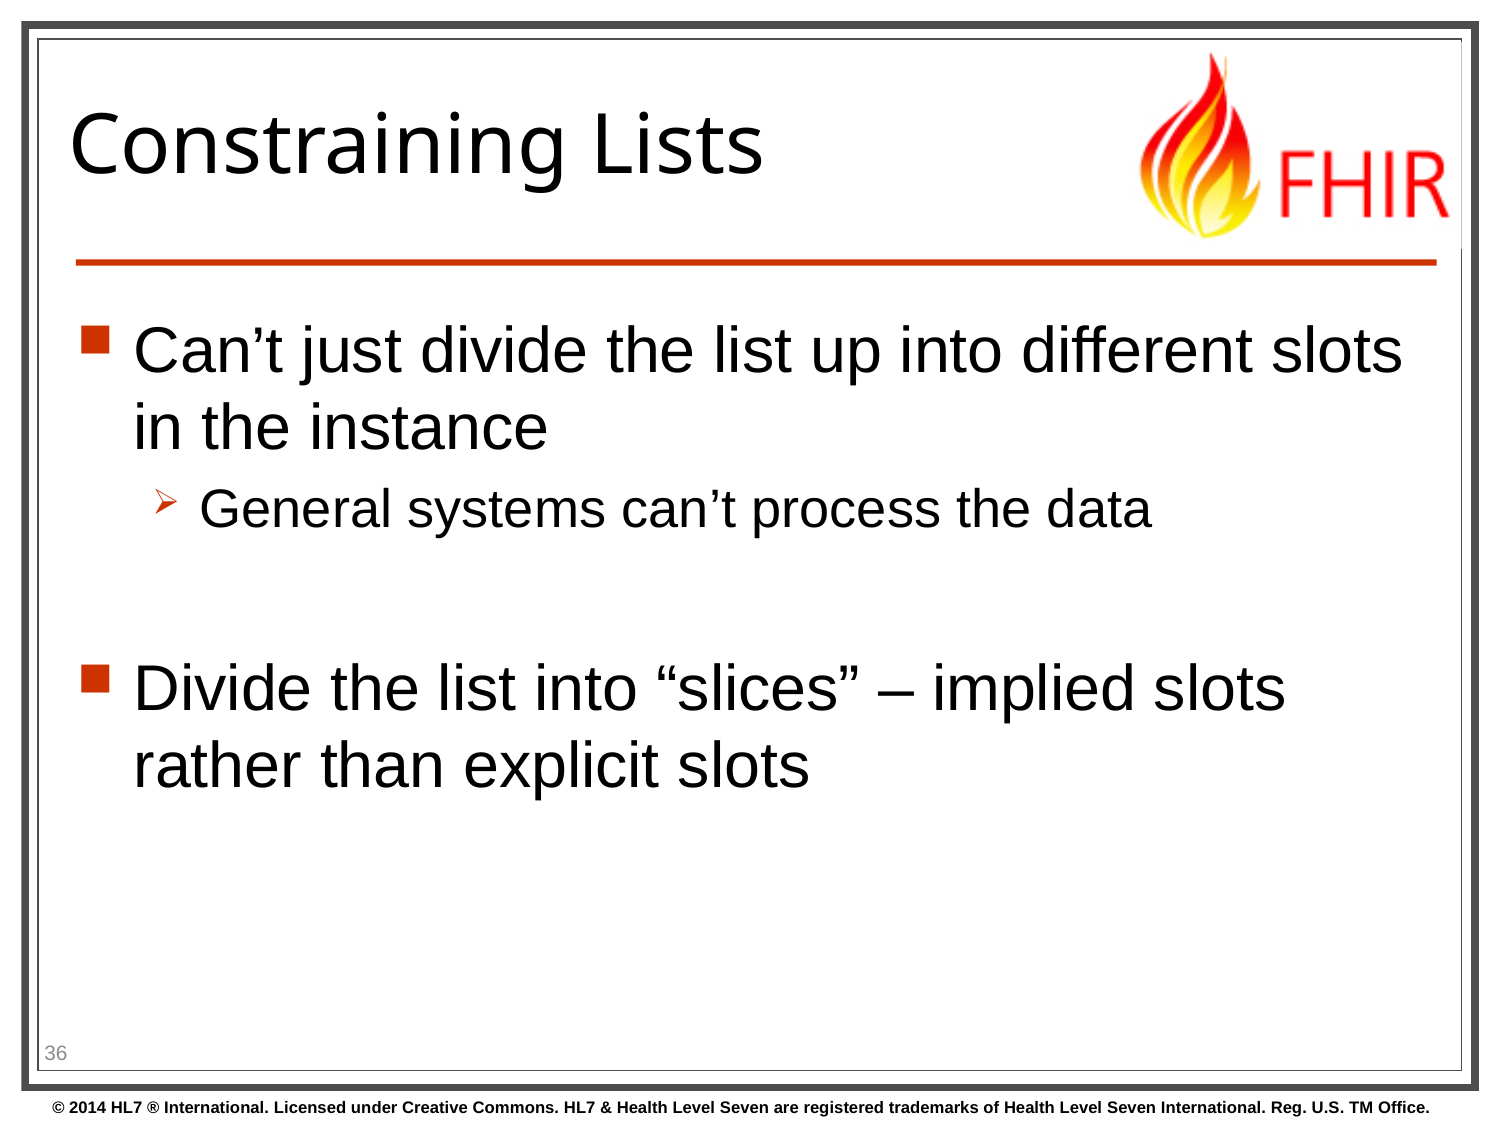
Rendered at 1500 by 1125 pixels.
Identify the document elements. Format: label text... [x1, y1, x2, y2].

list Can’t just divide the list up into different slots in the instance General systems can’t process the data Divide the list into “slices” – implied slots rather than explicit slots [62, 299, 1438, 1035]
picture [1128, 42, 1462, 249]
title Constraining Lists [53, 54, 1128, 244]
slide_number 36 [29, 1034, 148, 1071]
